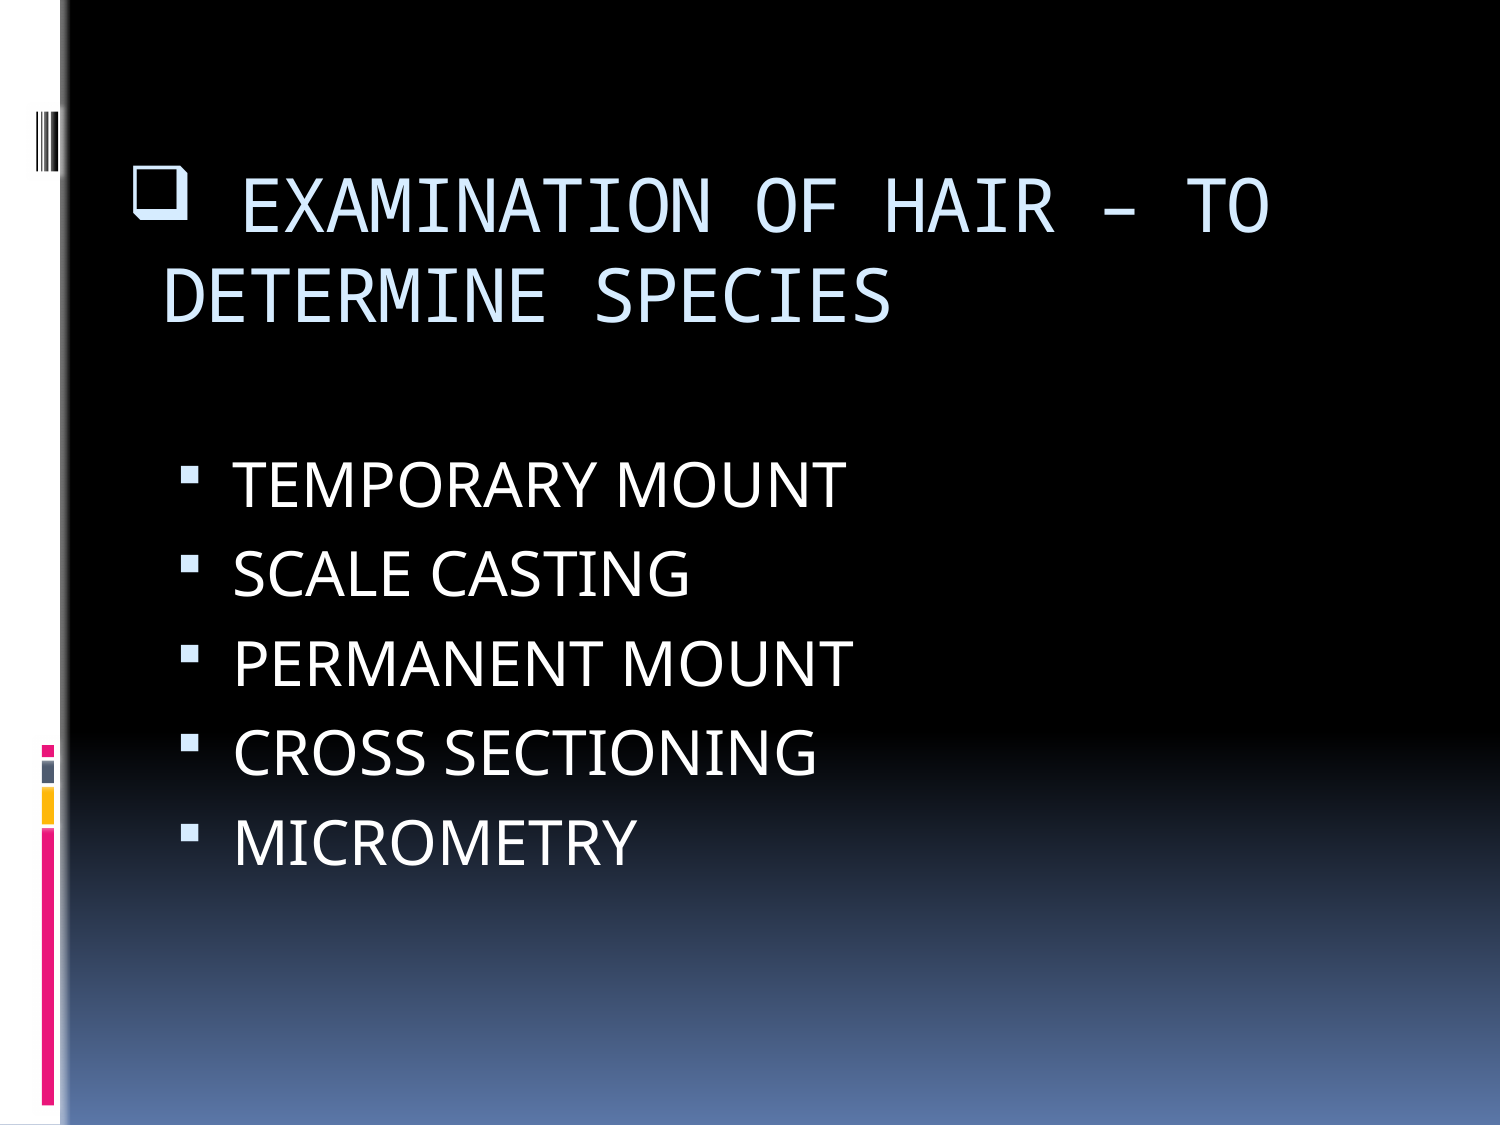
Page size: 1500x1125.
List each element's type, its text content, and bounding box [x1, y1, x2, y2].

title EXAMINATION OF HAIR – TO DETERMINE SPECIES [112, 149, 1463, 338]
list TEMPORARY MOUNT SCALE CASTING PERMANENT MOUNT CROSS SECTIONING MICROMETRY [150, 437, 1425, 920]
